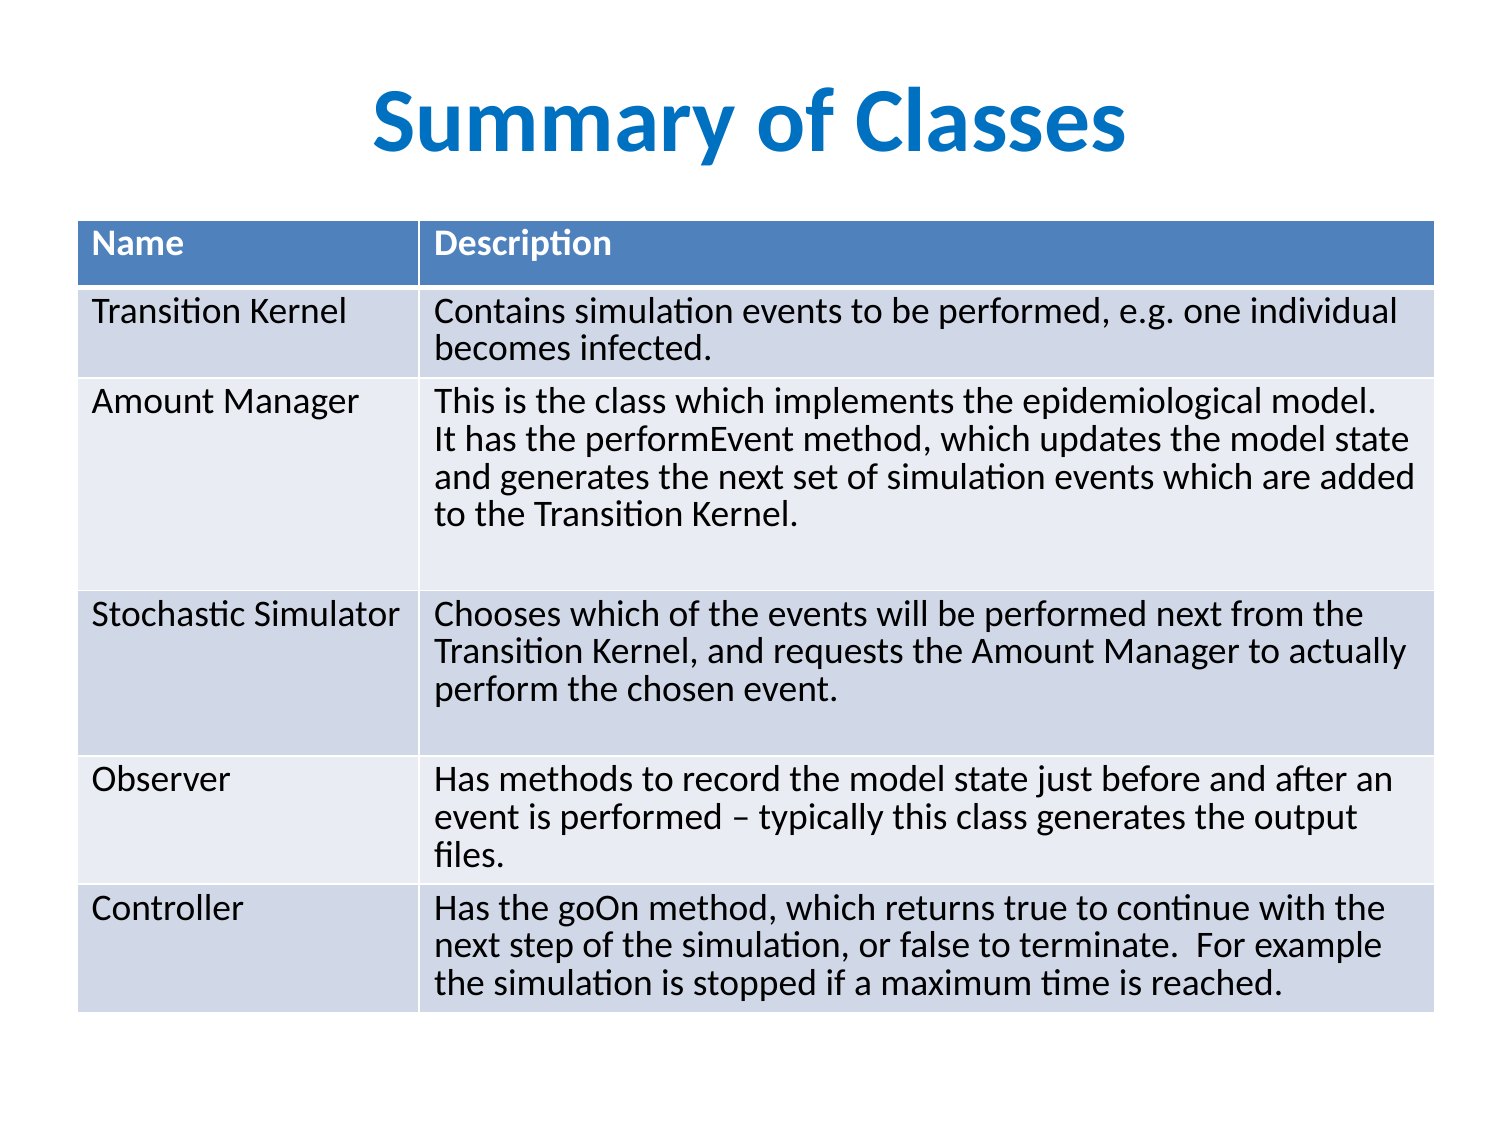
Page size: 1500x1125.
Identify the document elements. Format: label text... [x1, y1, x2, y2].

title Summary of Classes [75, 20, 1425, 209]
table_cell Stochastic Simulator [78, 591, 418, 755]
table_header Name [78, 221, 418, 285]
table_cell Has methods to record the model state just before and after an event is performed – typically this class generates the output files. [420, 757, 1434, 883]
table_cell This is the class which implements the epidemiological model. It has the performEvent method, which updates the model state and generates the next set of simulation events which are added to the Transition Kernel. [420, 379, 1434, 590]
table_cell Observer [78, 757, 418, 883]
table_cell Has the goOn method, which returns true to continue with the next step of the simulation, or false to terminate. For example the simulation is stopped if a maximum time is reached. [420, 885, 1434, 1012]
table_header Description [420, 221, 1434, 285]
table_cell Amount Manager [78, 379, 418, 590]
table_cell Transition Kernel [78, 290, 418, 377]
table_cell Chooses which of the events will be performed next from the Transition Kernel, and requests the Amount Manager to actually perform the chosen event. [420, 591, 1434, 755]
table_cell Controller [78, 885, 418, 1012]
table_cell Contains simulation events to be performed, e.g. one individual becomes infected. [420, 290, 1434, 377]
